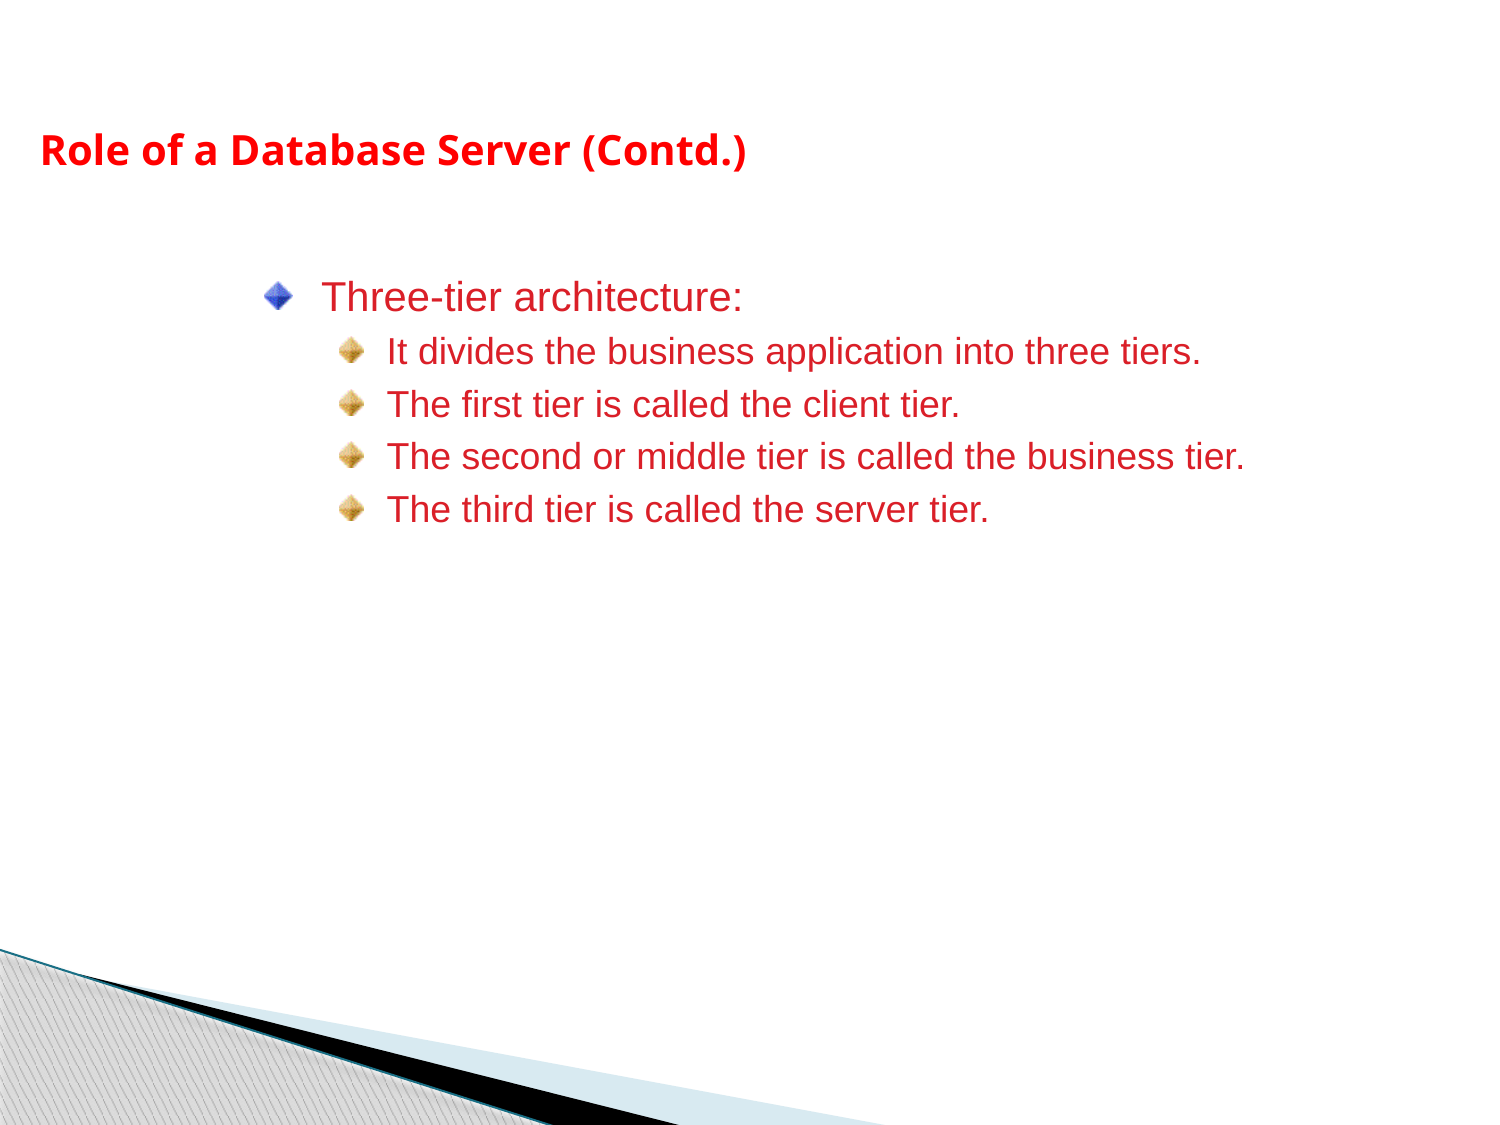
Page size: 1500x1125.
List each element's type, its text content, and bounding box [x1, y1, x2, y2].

picture [339, 441, 364, 468]
picture [264, 280, 293, 310]
picture [339, 494, 364, 521]
text_box Three-tier architecture: It divides the business application into three tiers. The first tier is called the client tier. The second or middle tier is called the business tier. The third tier is called the server tier. [249, 262, 1463, 650]
text_box Role of a Database Server (Contd.) [24, 116, 1463, 182]
picture [339, 389, 364, 416]
picture [339, 336, 364, 363]
